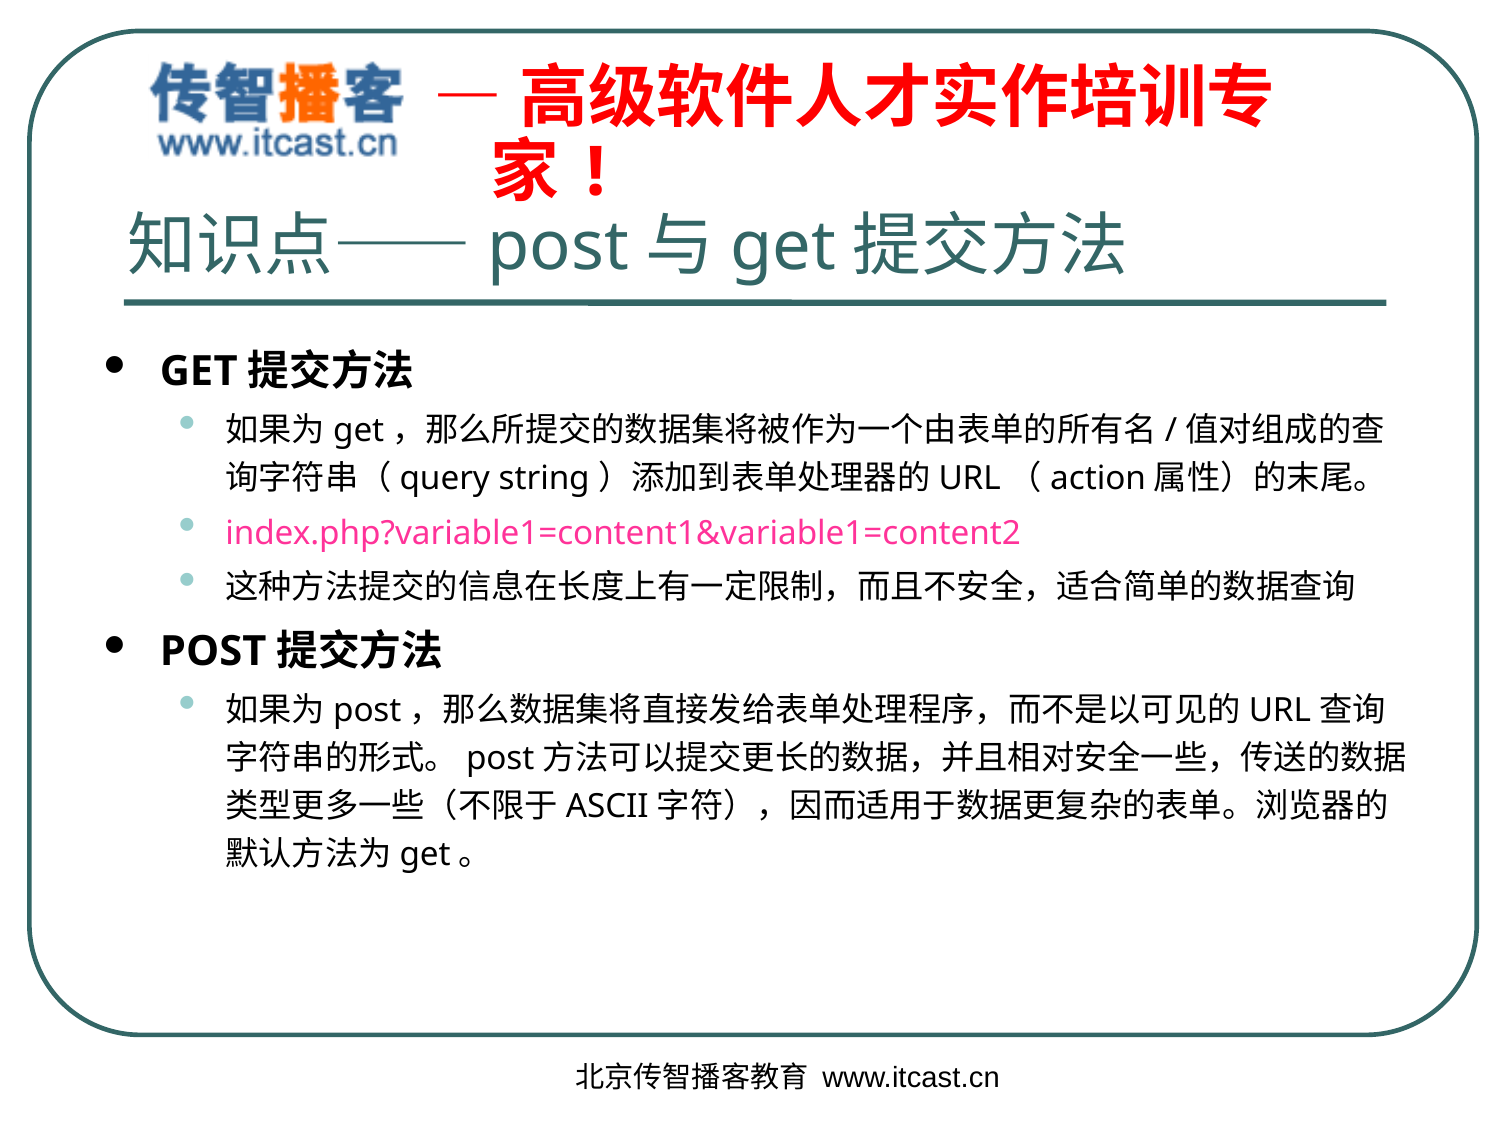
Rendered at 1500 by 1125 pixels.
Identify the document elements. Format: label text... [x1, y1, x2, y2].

title 知识点——post与get提交方法 [111, 54, 1375, 292]
list GET提交方法 如果为get，那么所提交的数据集将被作为一个由表单的所有名/值对组成的查询字符串（query string）添加到表单处理器的URL（action属性）的末尾。 index.php?variable1=content1&variable1=content2 这种方法提交的信息在长度上有一定限制，而且不安全，适合简单的数据查询 POST提交方法 如果为post，那么数据集将直接发给表单处理程序，而不是以可见的URL查询字符串的形式。post方法可以提交更长的数据，并且相对安全一些，传送的数据类型更多一些（不限于ASCII字符），因而适用于数据更复杂的表单。浏览器的默认方法为get。 [88, 326, 1424, 1048]
